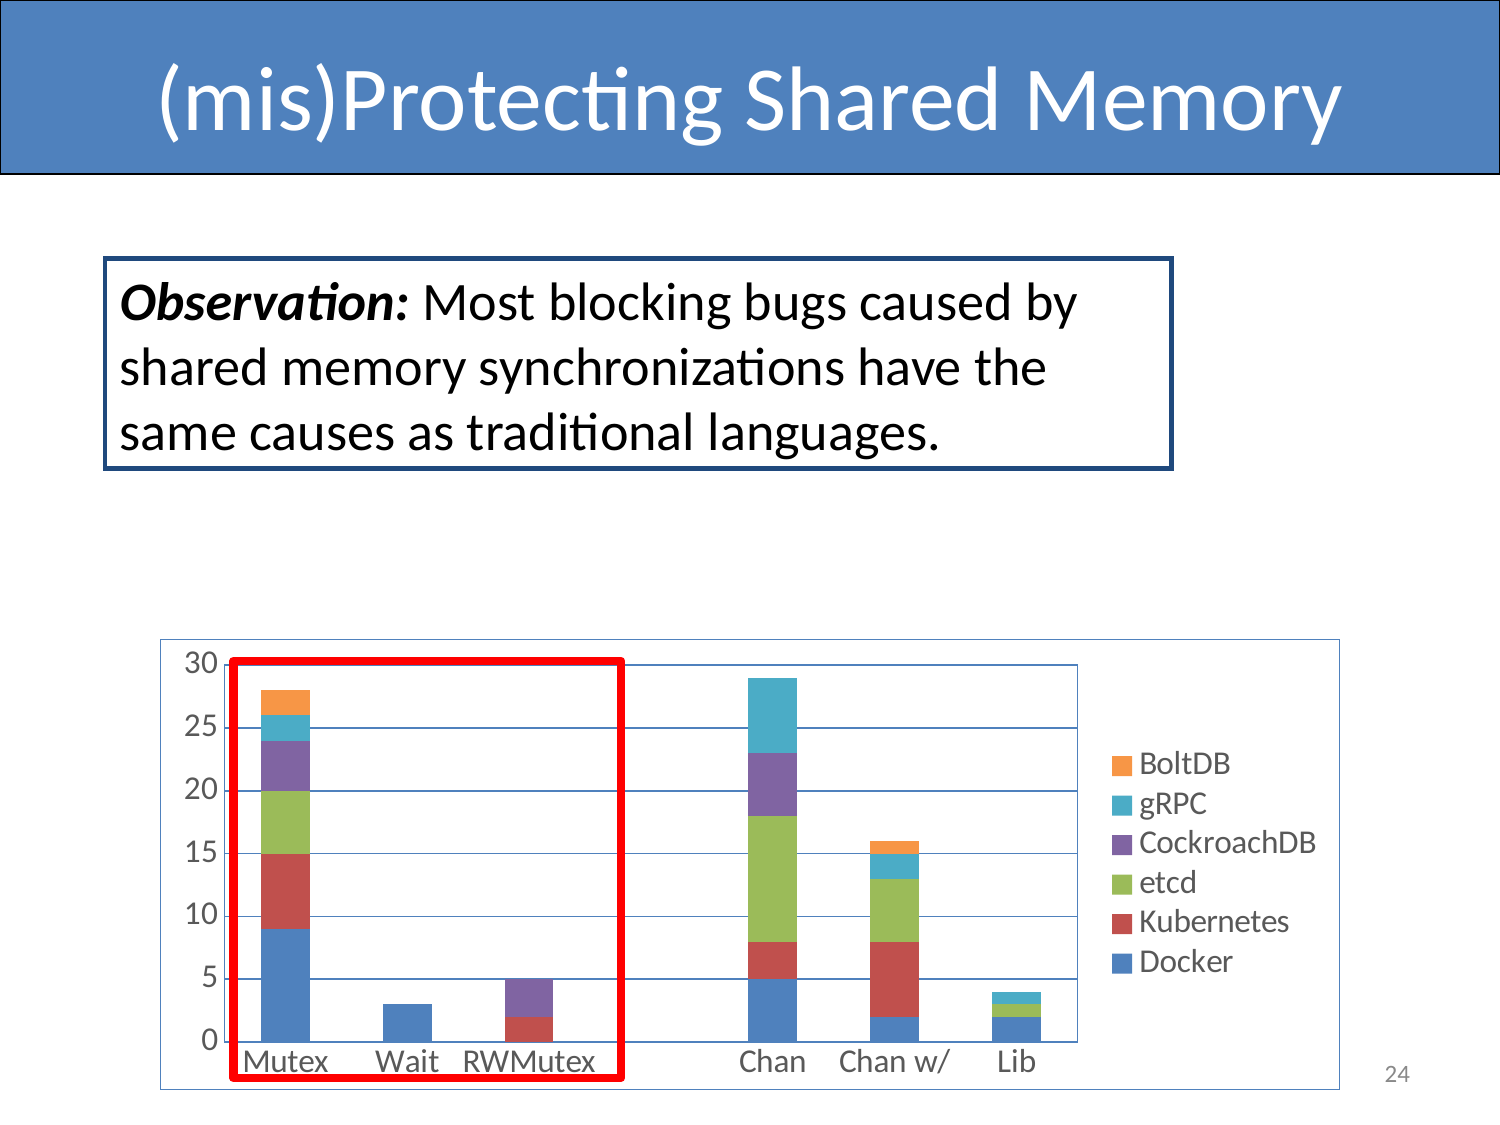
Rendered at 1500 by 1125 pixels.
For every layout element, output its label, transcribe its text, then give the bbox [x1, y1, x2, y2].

text_box [0, 0, 75, 174]
text_box [1425, 0, 1500, 174]
title (mis)Protecting Shared Memory [75, 0, 1425, 188]
text_box Observation: Most blocking bugs caused by shared memory synchronizations have the same causes as traditional languages. [105, 258, 1172, 469]
slide_number 24 [1074, 1042, 1425, 1103]
chart [160, 639, 1340, 1091]
